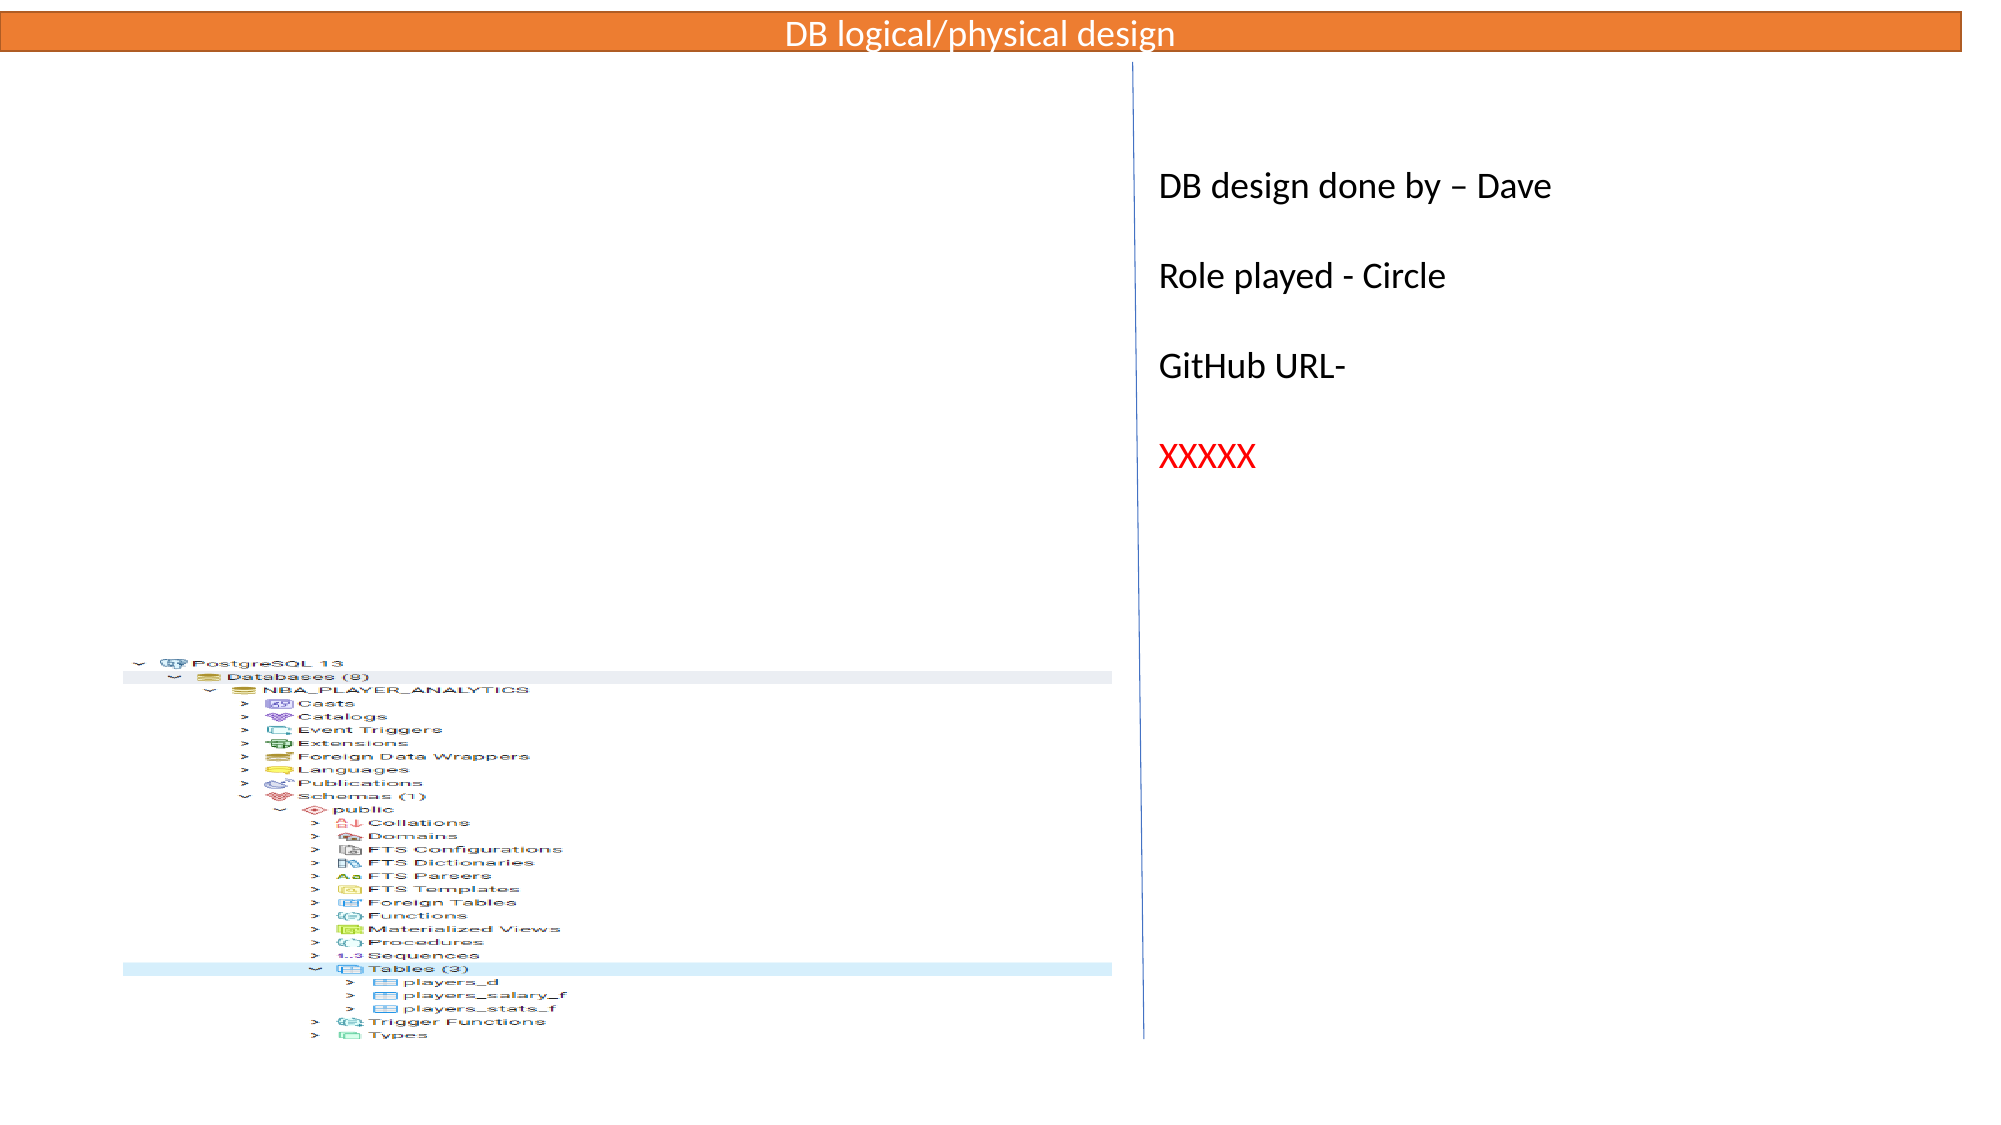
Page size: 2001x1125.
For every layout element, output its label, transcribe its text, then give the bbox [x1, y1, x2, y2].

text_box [1132, 61, 1144, 1040]
picture [123, 659, 1112, 1040]
text_box DB logical/physical design [0, 11, 1962, 52]
text_box DB design done by – Dave Role played - Circle GitHub URL- XXXXX [1144, 153, 2000, 484]
